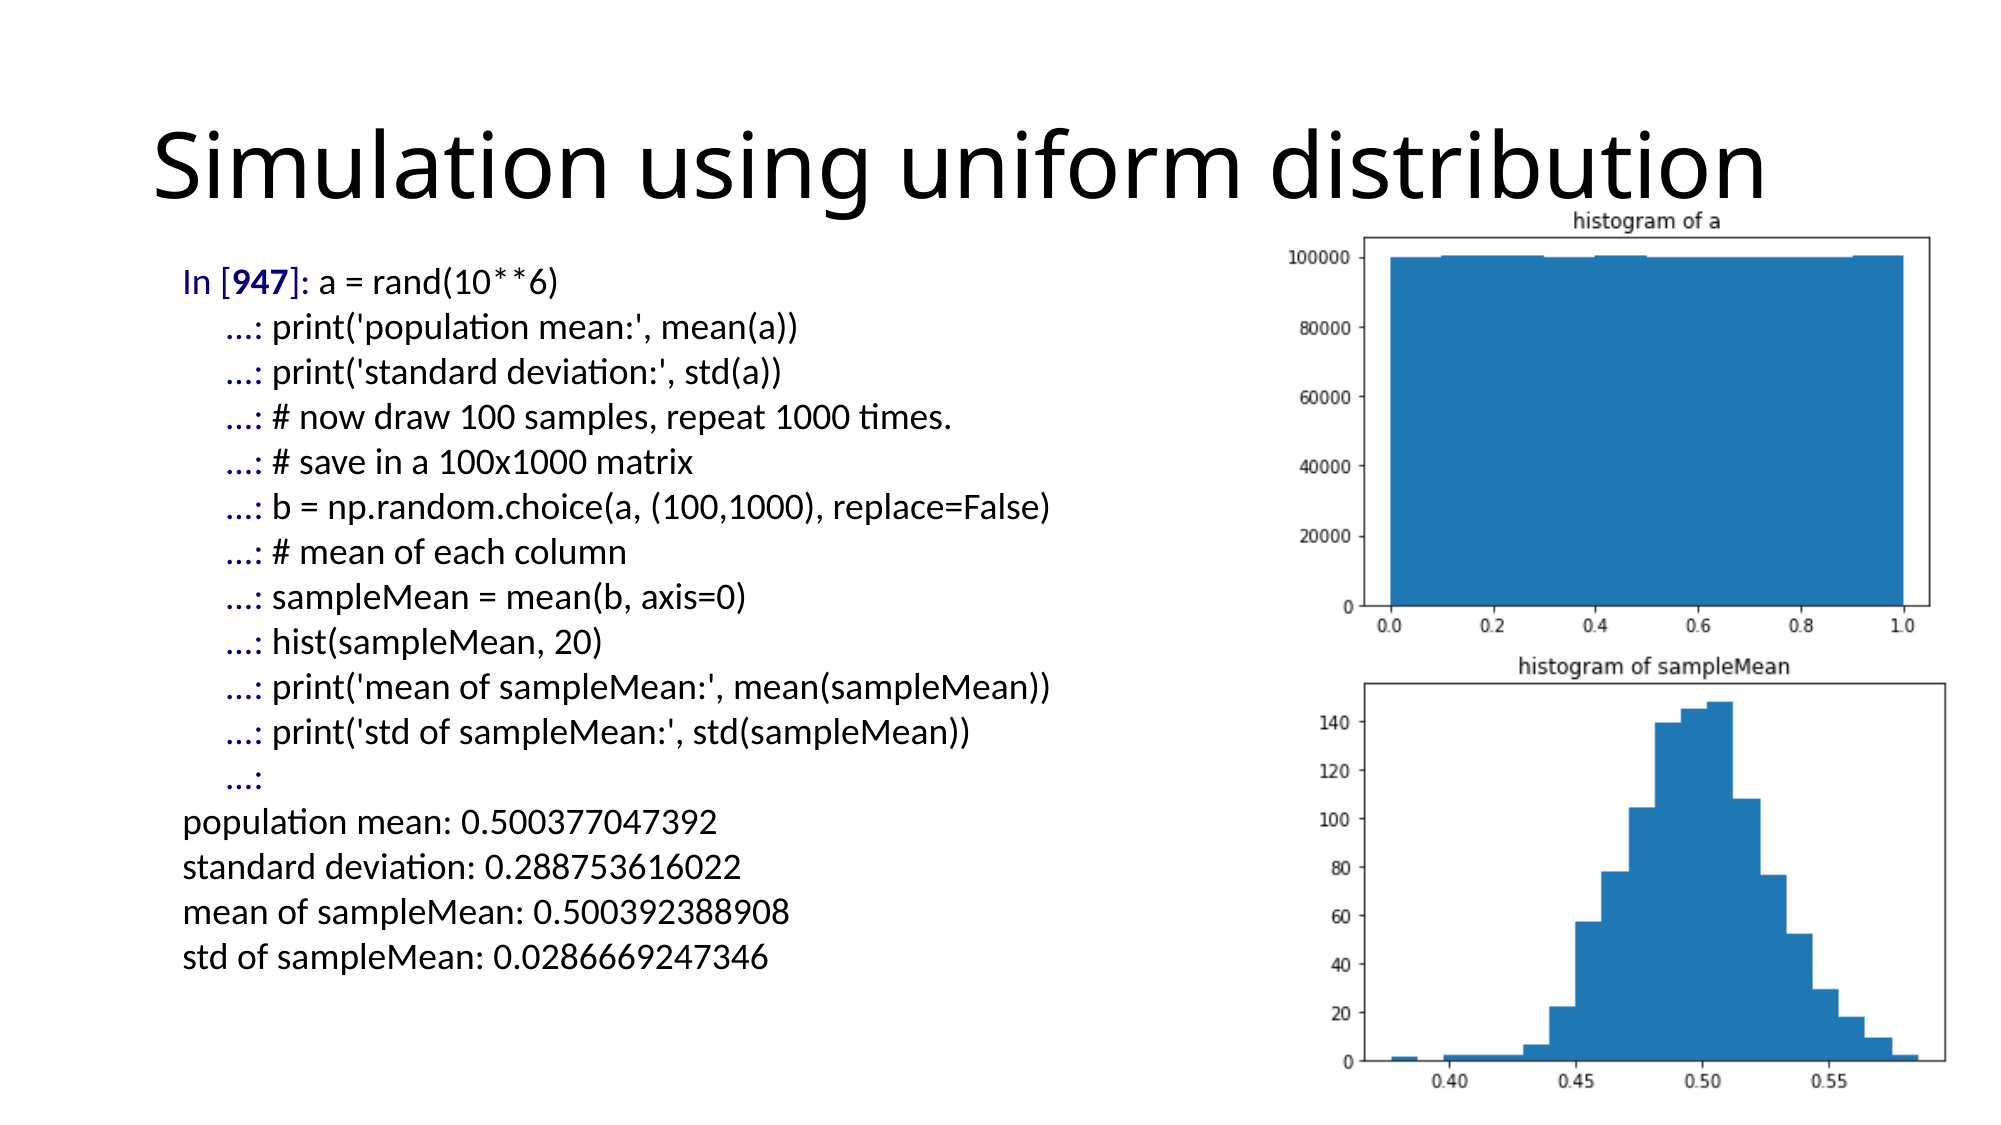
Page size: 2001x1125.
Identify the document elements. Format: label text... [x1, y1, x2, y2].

title Simulation using uniform distribution [137, 59, 1863, 278]
text_box In [947]: a = rand(10**6) ...: print('population mean:', mean(a)) ...: print('standard deviation:', std(a)) ...: # now draw 100 samples, repeat 1000 times. ...: # save in a 100x1000 matrix ...: b = np.random.choice(a, (100,1000), replace=False) ...: # mean of each column ...: sampleMean = mean(b, axis=0) ...: hist(sampleMean, 20) ...: print('mean of sampleMean:', mean(sampleMean)) ...: print('std of sampleMean:', std(sampleMean)) ...: population mean: 0.500377047392 standard deviation: 0.288753616022 mean of sampleMean: 0.500392388908 std of sampleMean: 0.0286669247346 [167, 249, 1168, 985]
picture [1276, 200, 1962, 1102]
